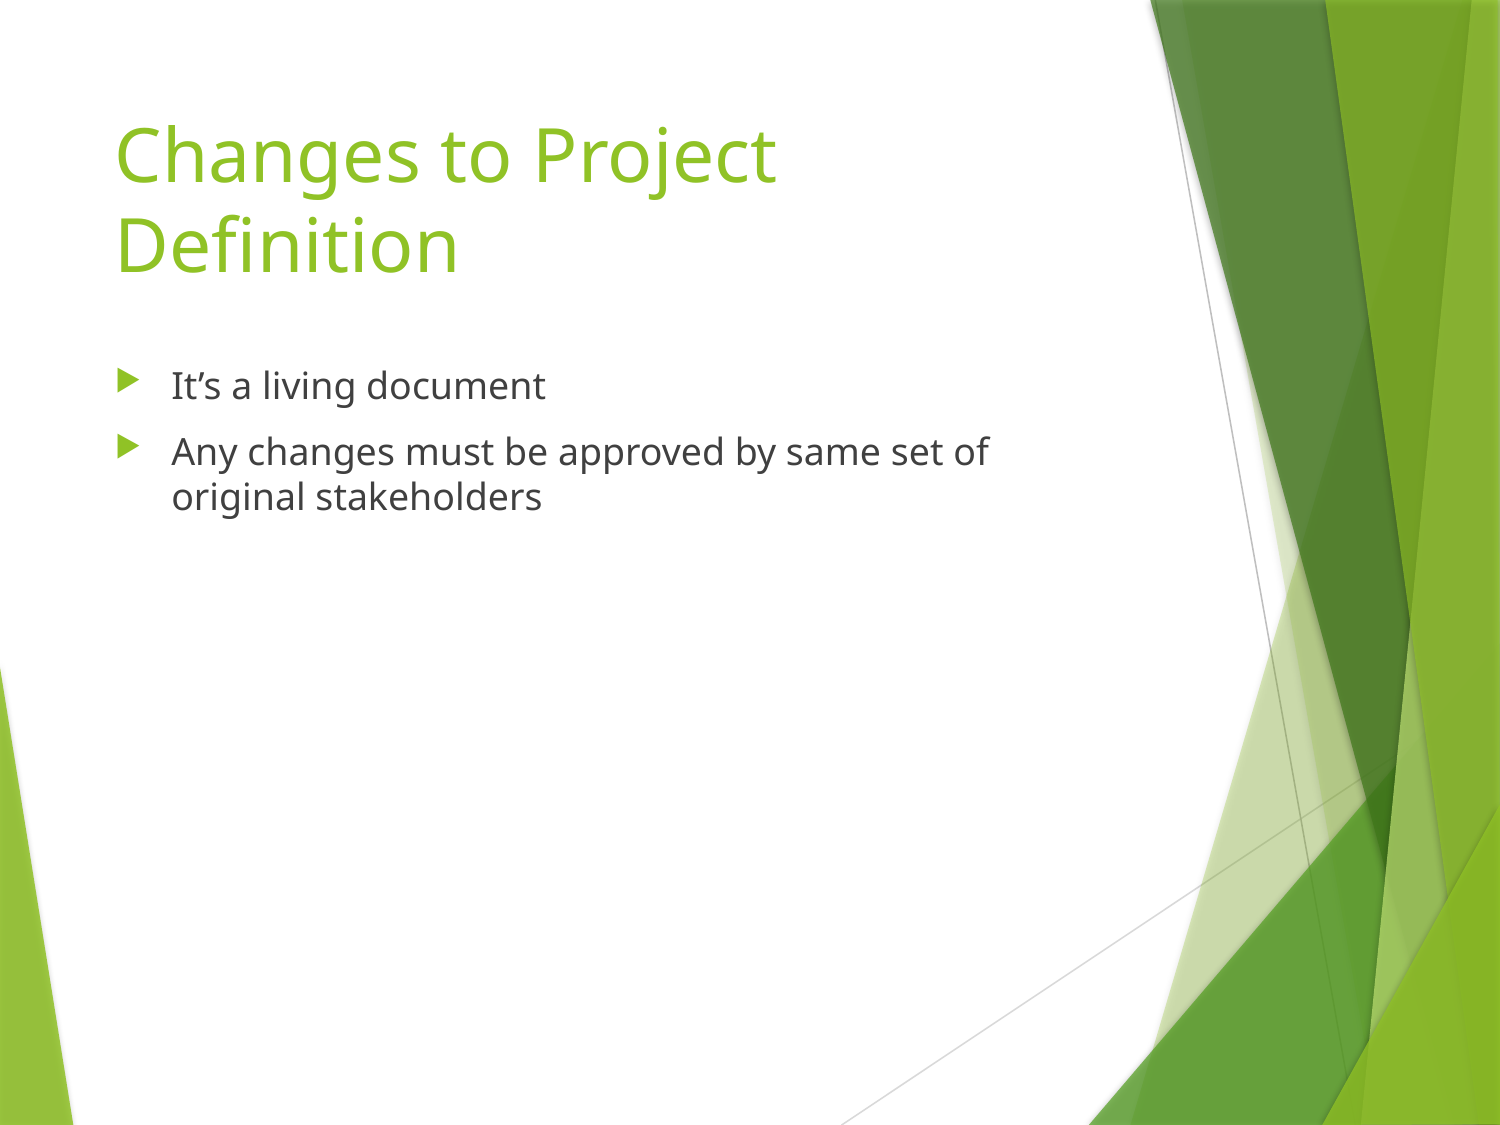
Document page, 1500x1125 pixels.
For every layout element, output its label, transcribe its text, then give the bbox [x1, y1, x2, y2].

list It’s a living document Any changes must be approved by same set of original stakeholders [99, 354, 1142, 992]
title Changes to Project Definition [99, 99, 1142, 317]
